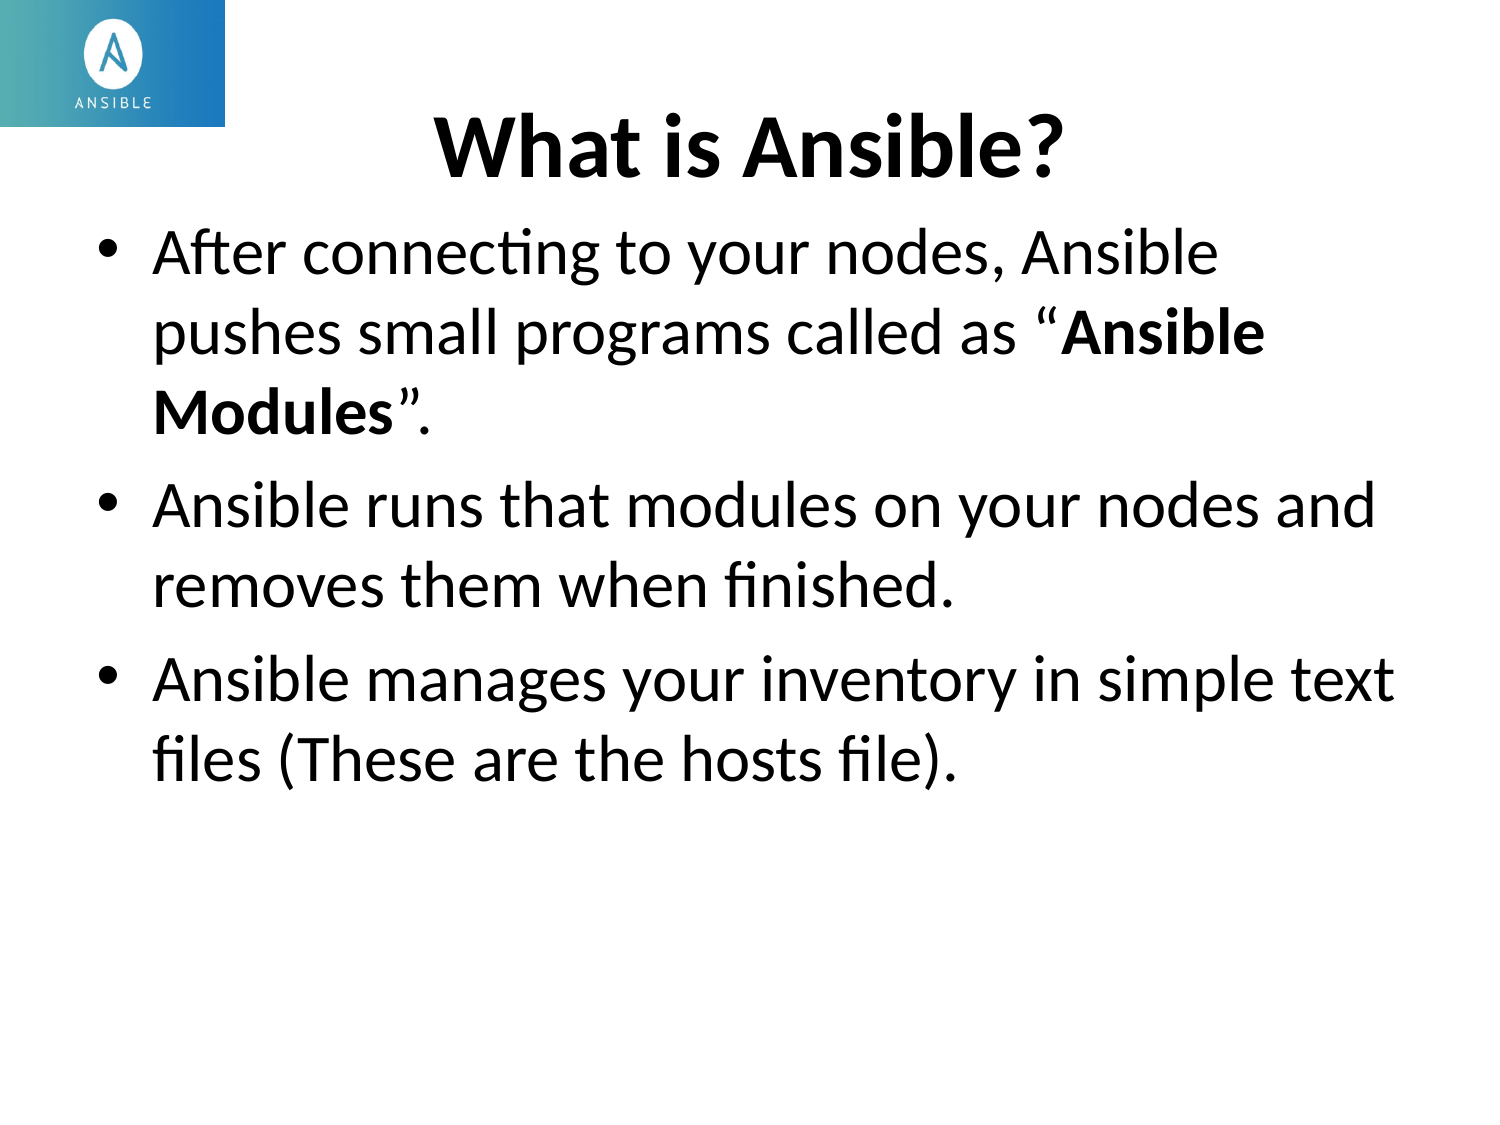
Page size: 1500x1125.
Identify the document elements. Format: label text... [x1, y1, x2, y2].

picture [0, 0, 226, 127]
title What is Ansible? [75, 76, 1426, 204]
list After connecting to your nodes, Ansible pushes small programs called as “Ansible Modules”. Ansible runs that modules on your nodes and removes them when finished. Ansible manages your inventory in simple text files (These are the hosts file). [81, 200, 1432, 943]
